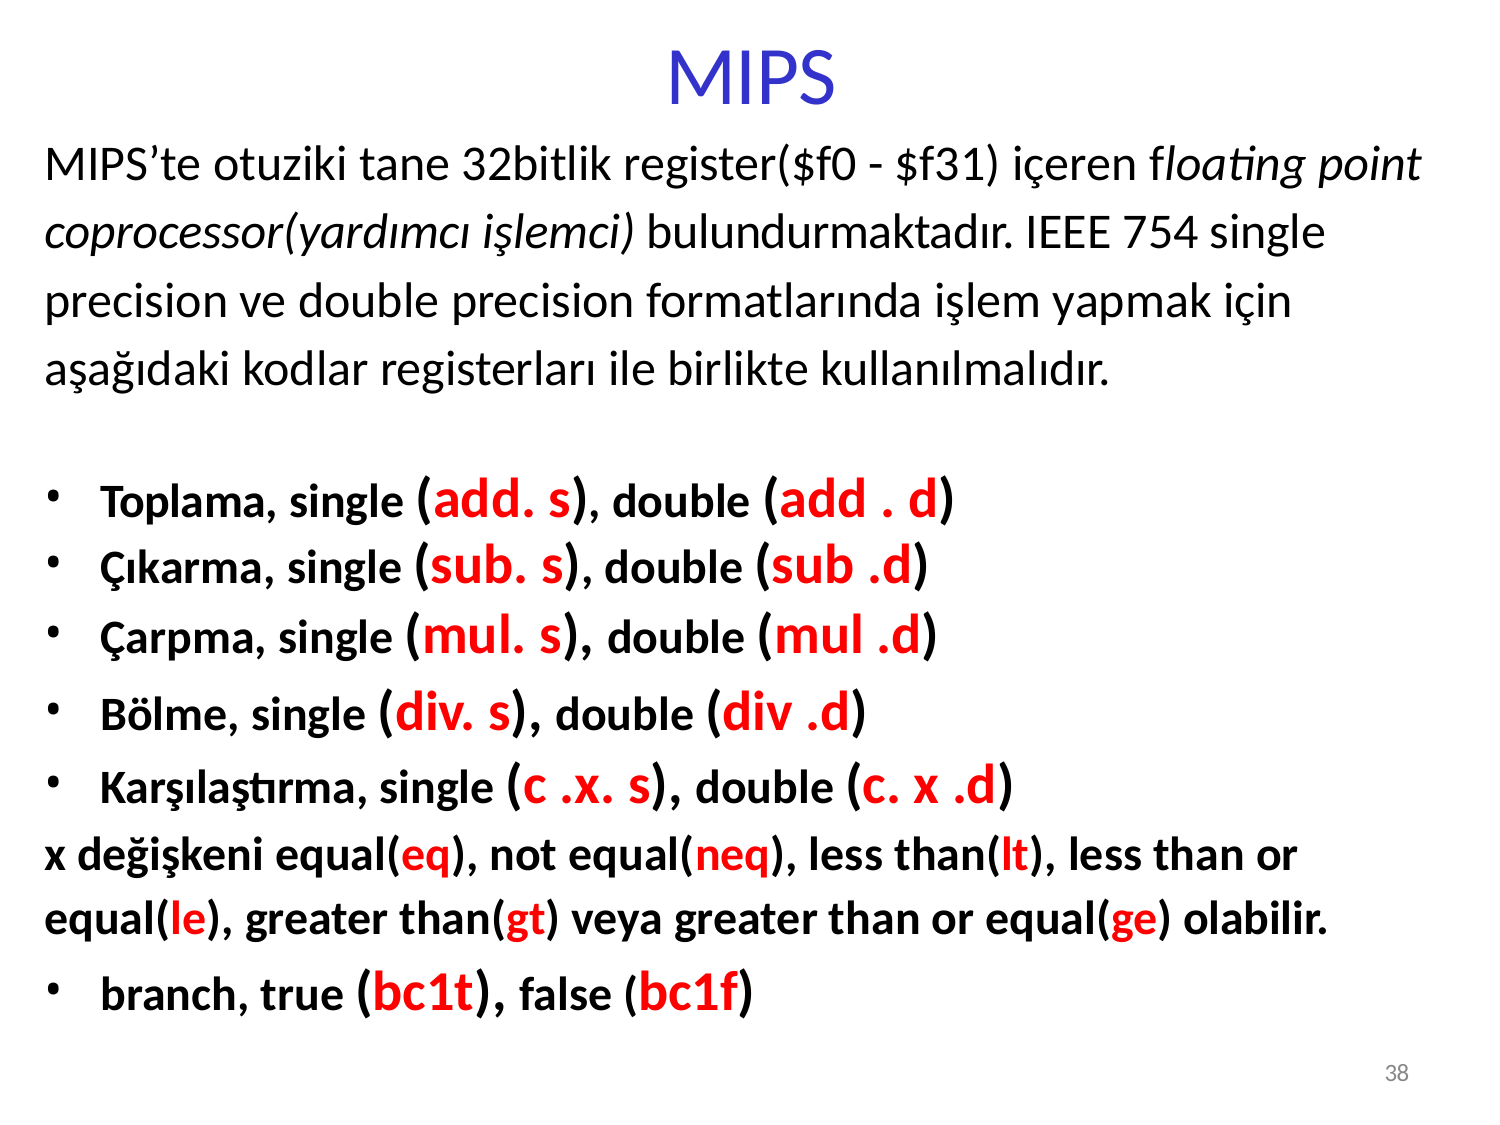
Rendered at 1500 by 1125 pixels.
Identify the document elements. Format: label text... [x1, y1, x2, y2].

slide_number 38 [1378, 1060, 1419, 1125]
title MIPS [662, 19, 841, 119]
text_box MIPS’te otuziki tane 32bitlik register($f0 - $f31) içeren floating point coprocessor(yardımcı işlemci) bulundurmaktadır. IEEE 754 single precision ve double precision formatlarında işlem yapmak için aşağıdaki kodlar registerları ile birlikte kullanılmalıdır. Toplama, single (add. s), double (add . d) Çıkarma, single (sub. s), double (sub .d) Çarpma, single (mul. s), double (mul .d) Bölme, single (div. s), double (div .d) Karşılaştırma, single (c .x. s), double (c. x .d) x değişkeni equal(eq), not equal(neq), less than(lt), less than or equal(le), greater than(gt) veya greater than or equal(ge) olabilir. branch, true (bc1t), false (bc1f) [42, 119, 1427, 1022]
